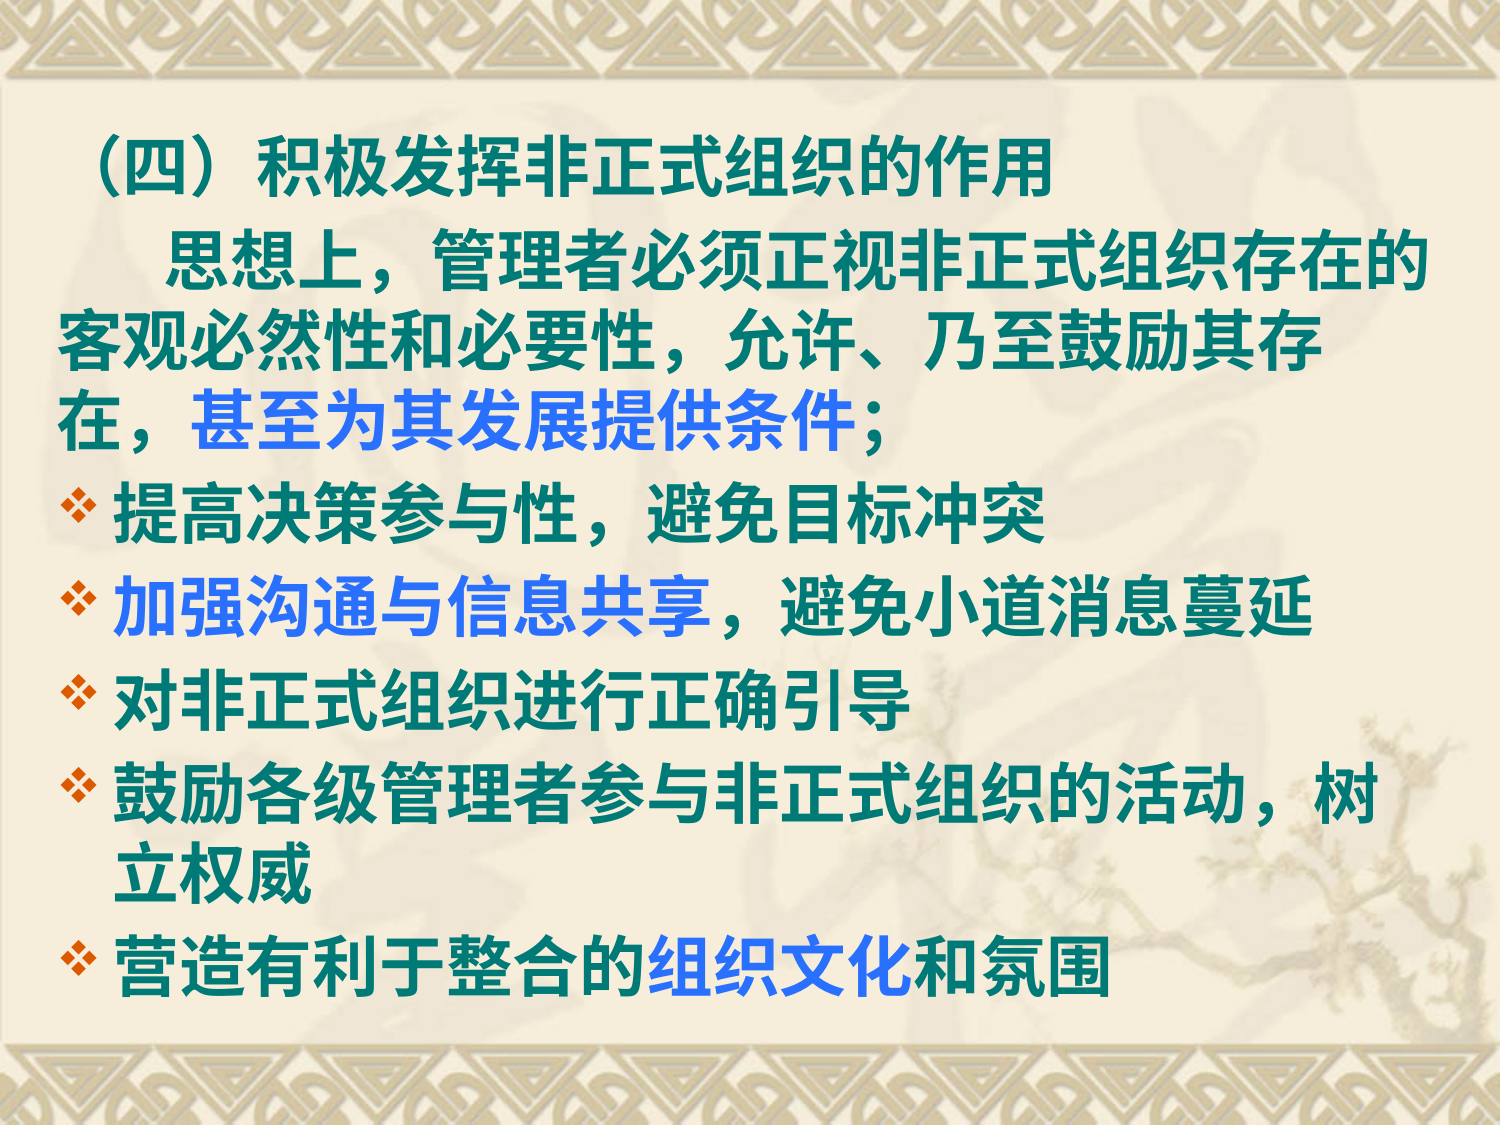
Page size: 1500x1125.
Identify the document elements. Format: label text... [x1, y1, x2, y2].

picture [0, 0, 1500, 1125]
list （四）积极发挥非正式组织的作用 思想上，管理者必须正视非正式组织存在的客观必然性和必要性，允许、乃至鼓励其存在，甚至为其发展提供条件； 提高决策参与性，避免目标冲突 加强沟通与信息共享，避免小道消息蔓延 对非正式组织进行正确引导 鼓励各级管理者参与非正式组织的活动，树立权威 营造有利于整合的组织文化和氛围 [41, 101, 1447, 885]
